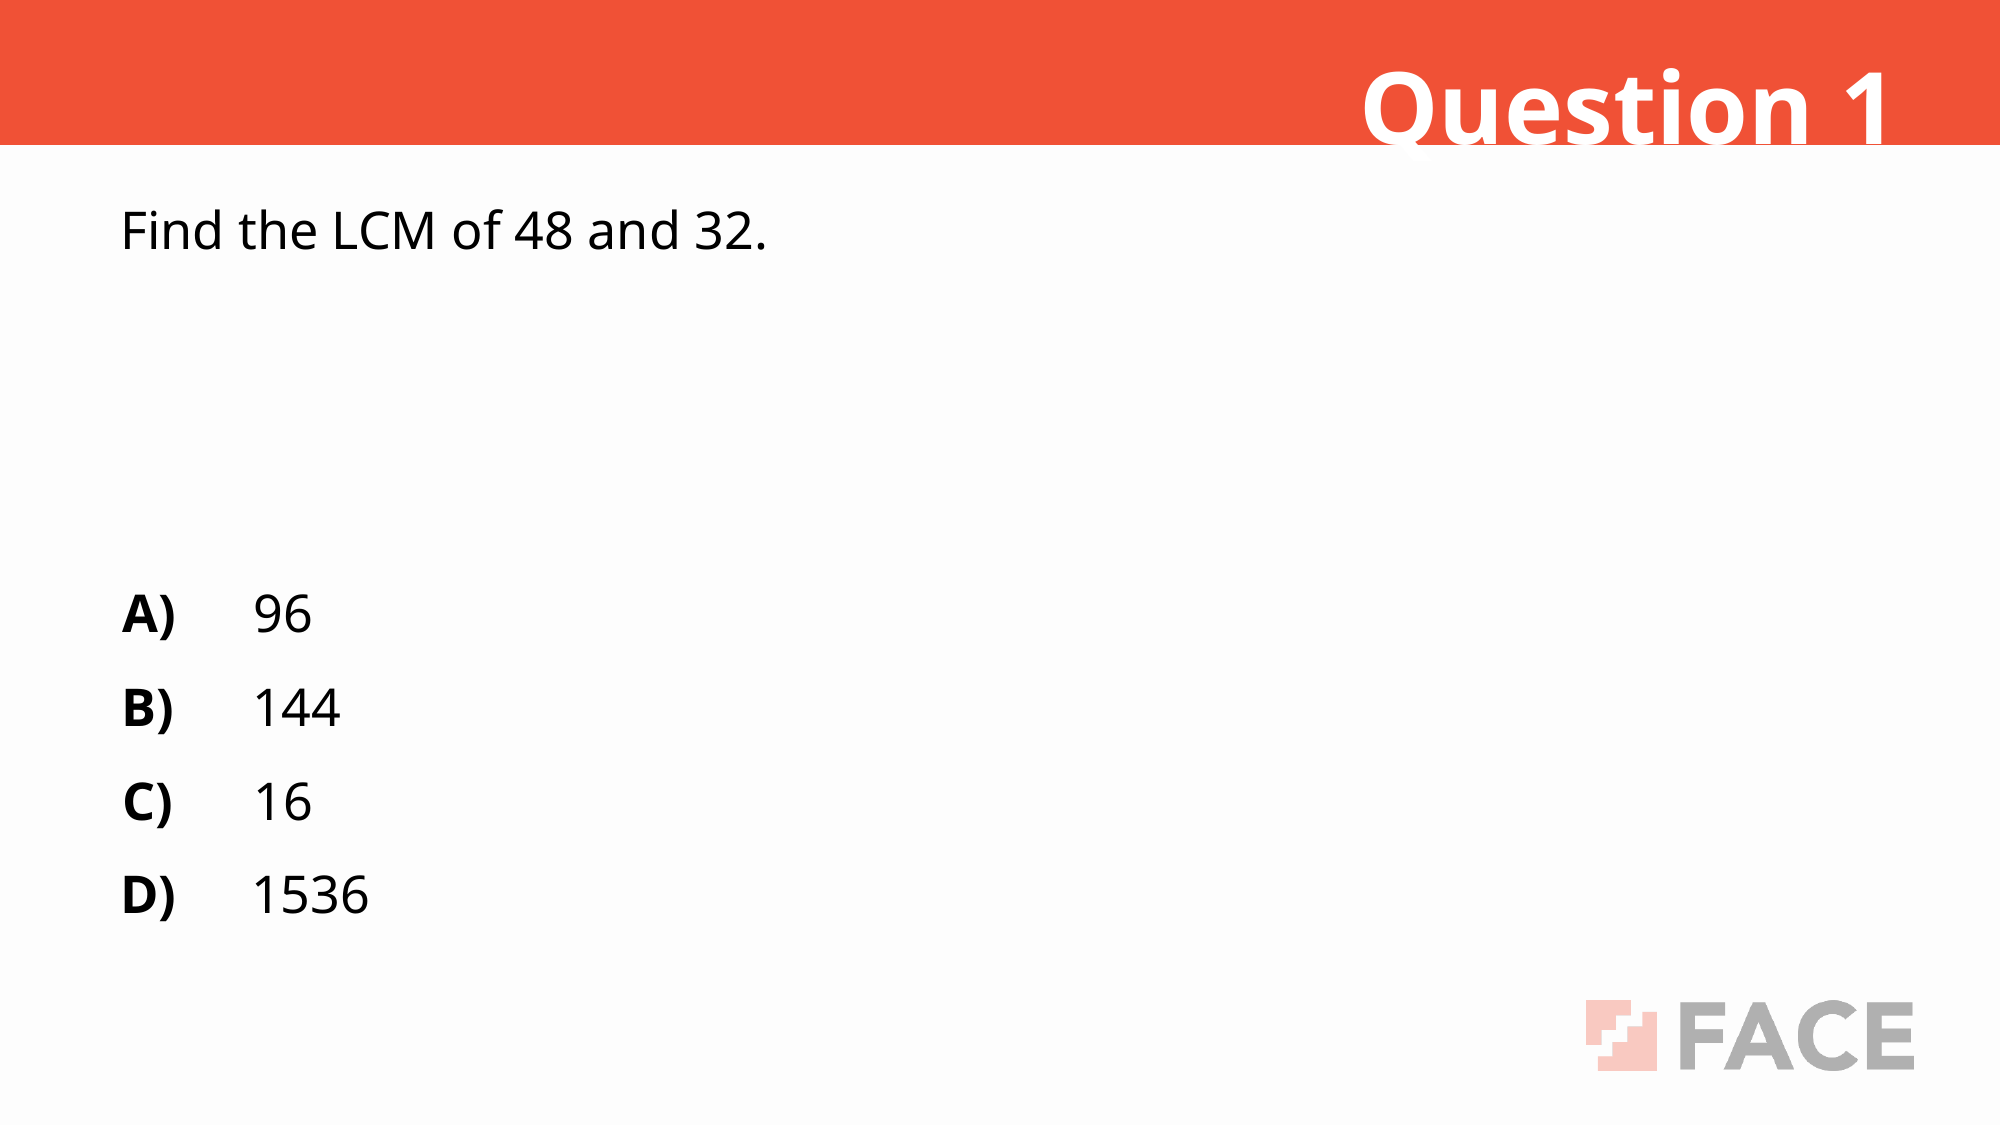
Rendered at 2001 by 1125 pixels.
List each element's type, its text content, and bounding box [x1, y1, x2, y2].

picture [1586, 1000, 1914, 1072]
text_box 144 [237, 635, 1894, 745]
text_box [0, 0, 2000, 147]
text_box 1536 [236, 822, 1893, 932]
text_box D) [105, 822, 220, 932]
text_box Question 1 [638, 37, 1914, 173]
text_box B) [106, 635, 221, 745]
text_box C) [107, 730, 223, 839]
text_box 96 [238, 541, 1896, 651]
text_box 16 [238, 730, 1896, 839]
text_box A) [107, 541, 223, 651]
text_box Find the LCM of 48 and 32. [105, 189, 1895, 267]
